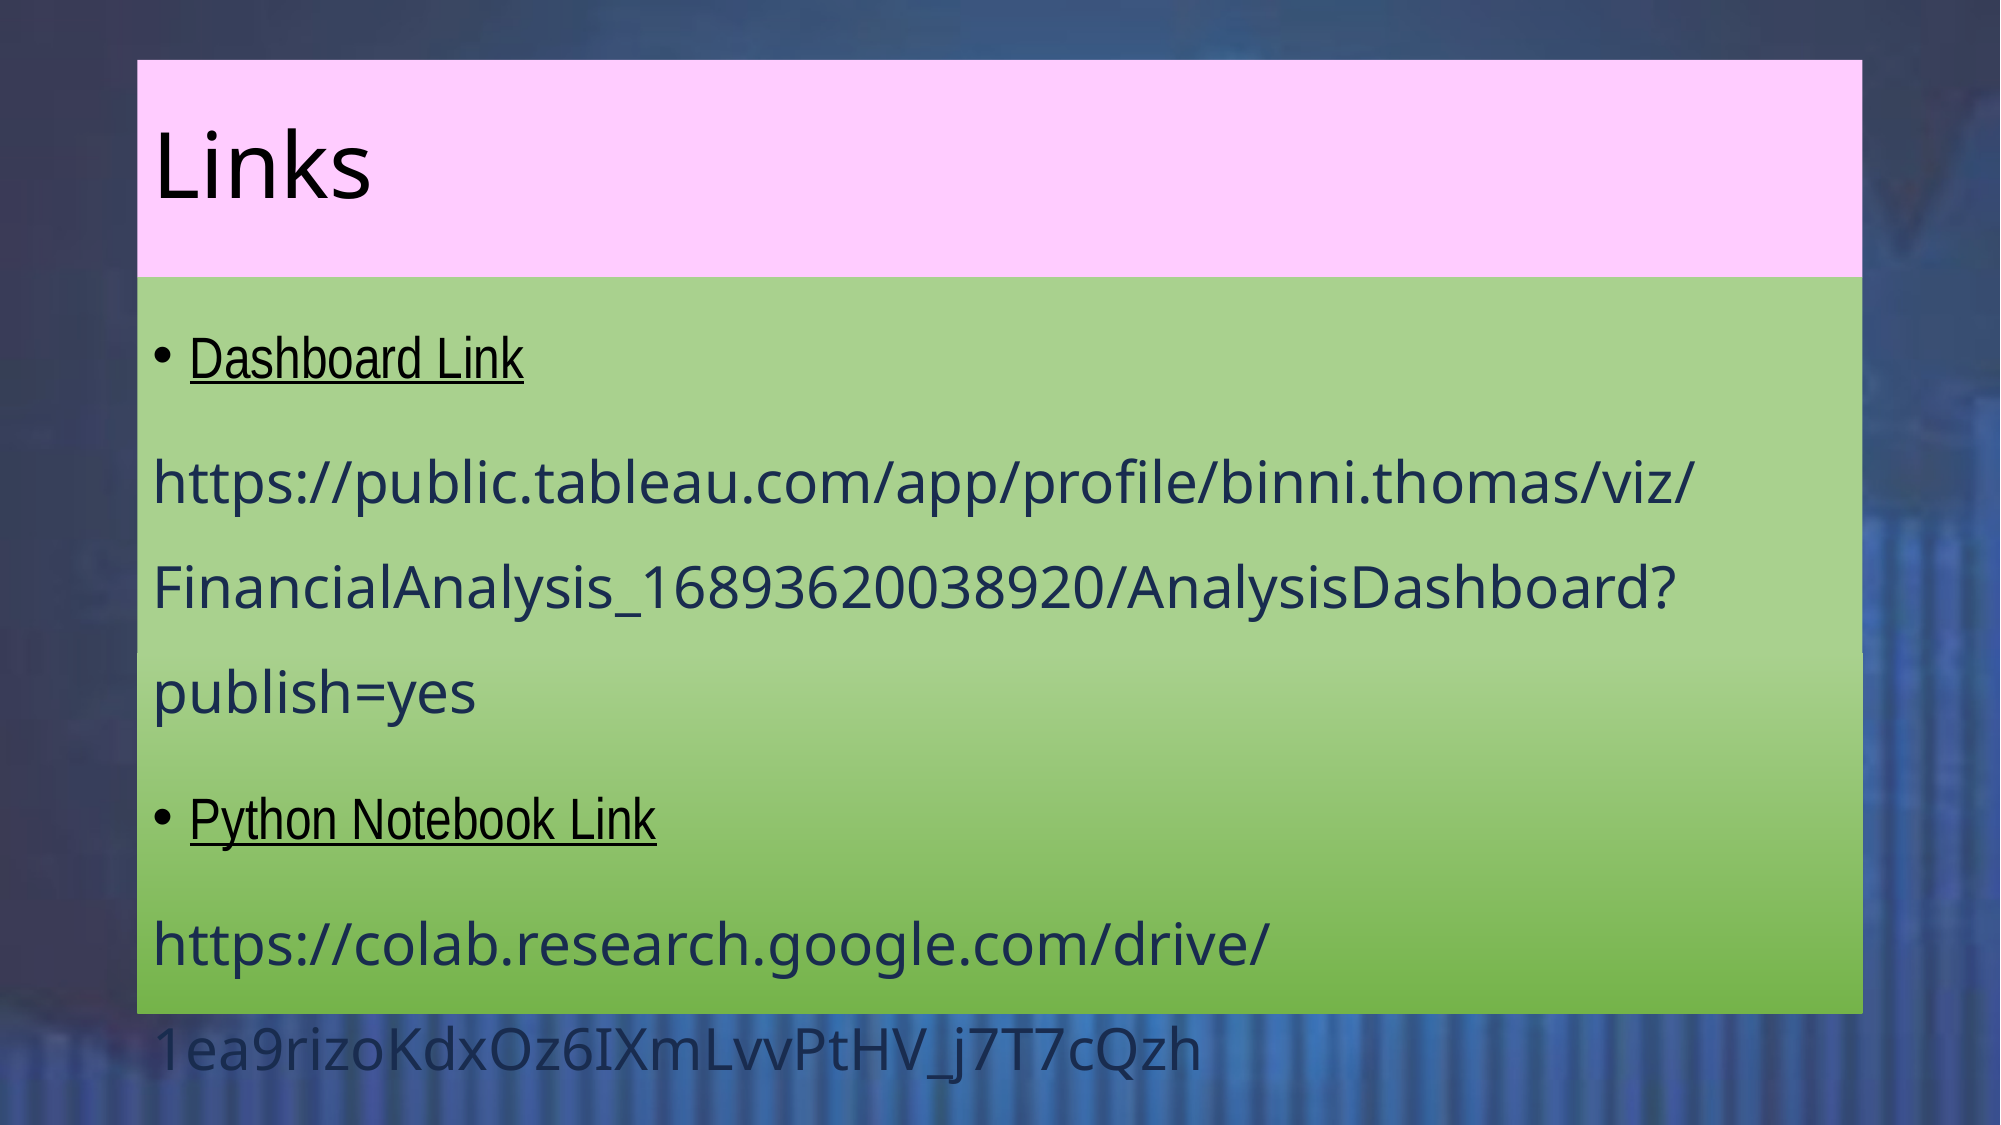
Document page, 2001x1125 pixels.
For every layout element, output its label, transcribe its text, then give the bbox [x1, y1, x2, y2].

list Dashboard Link https://public.tableau.com/app/profile/binni.thomas/viz/FinancialAnalysis_16893620038920/AnalysisDashboard?publish=yes Python Notebook Link https://colab.research.google.com/drive/1ea9rizoKdxOz6IXmLvvPtHV_j7T7cQzh [137, 277, 1863, 1014]
title Links [137, 59, 1863, 277]
